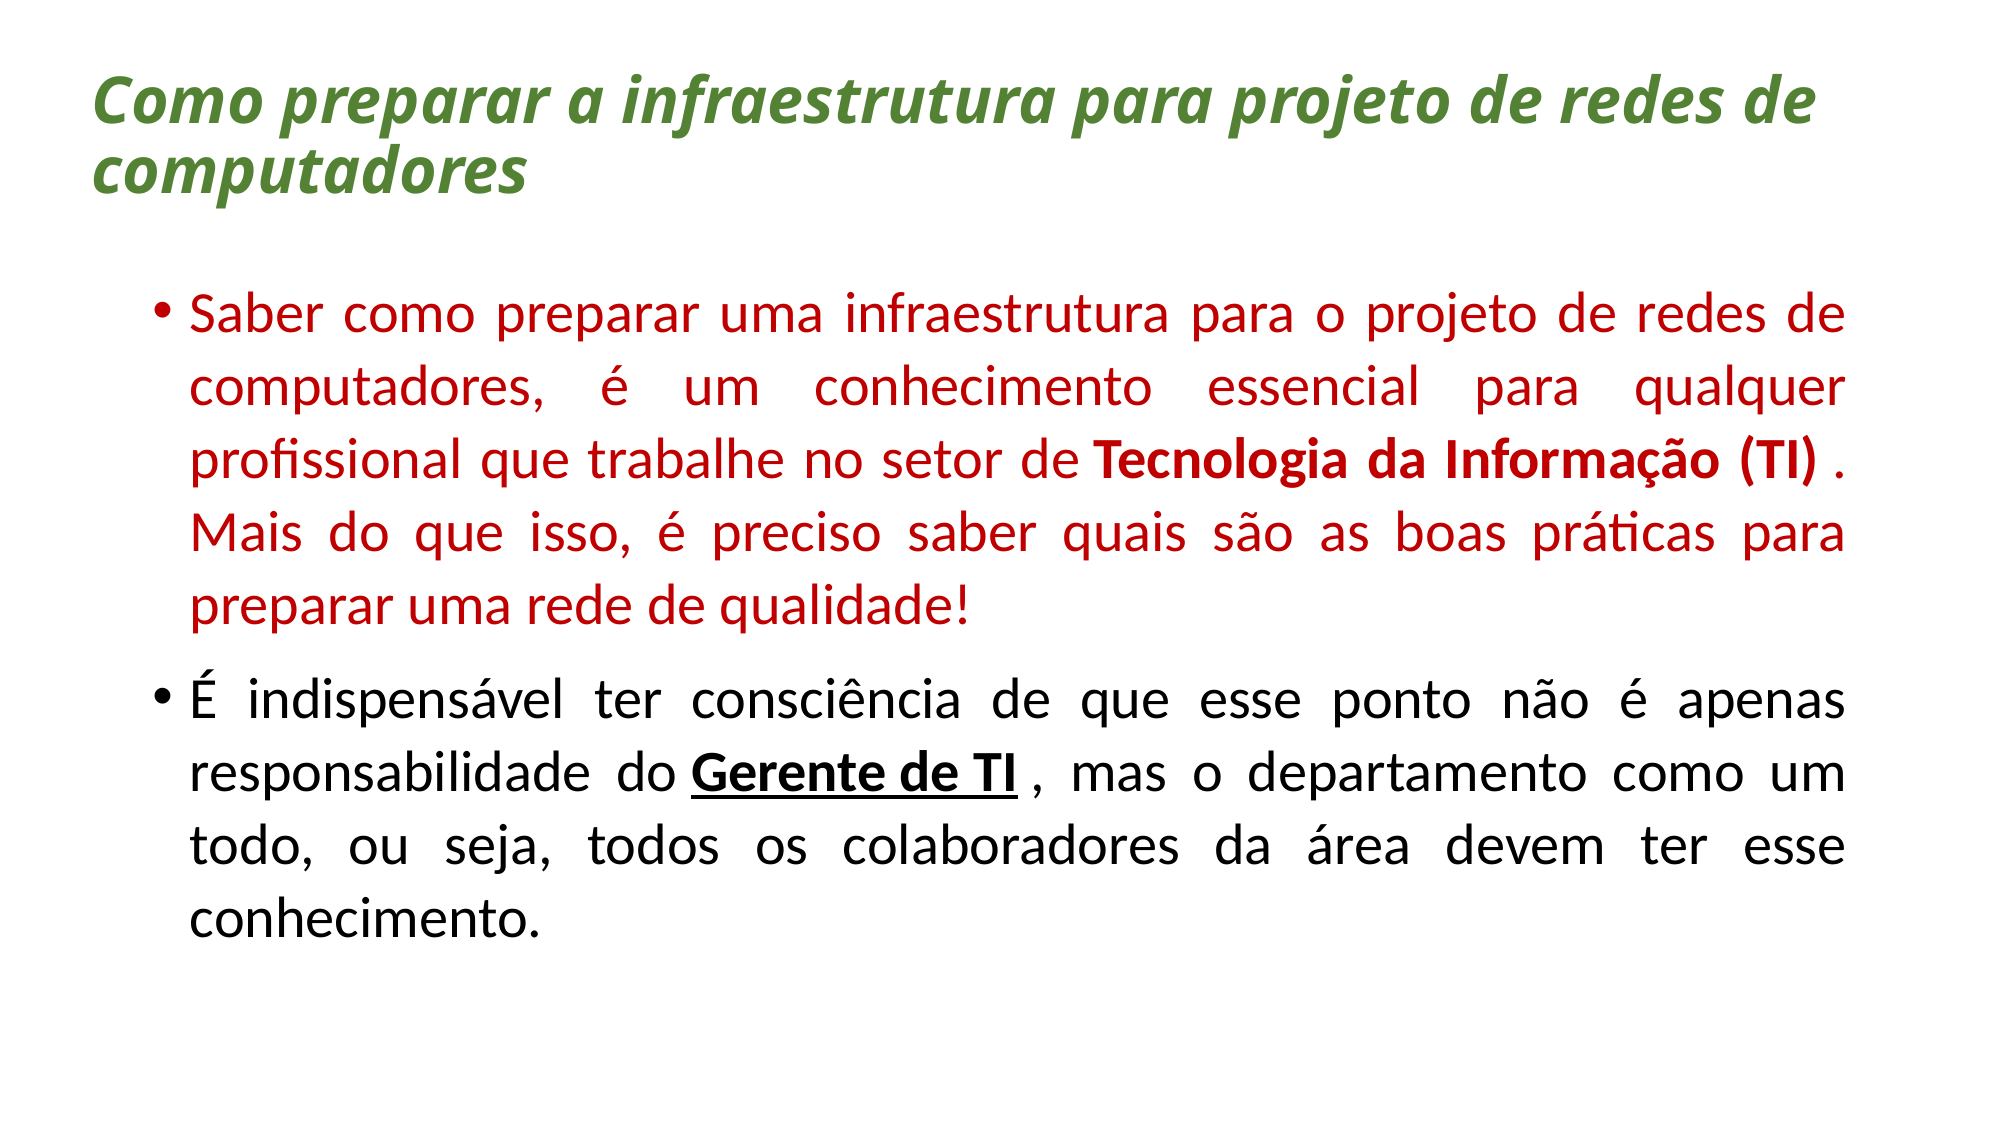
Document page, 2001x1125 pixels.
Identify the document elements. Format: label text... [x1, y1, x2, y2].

title Como preparar a infraestrutura para projeto de redes de computadores [76, 59, 1947, 216]
list Saber como preparar uma infraestrutura para o projeto de redes de computadores, é um conhecimento essencial para qualquer profissional que trabalhe no setor de Tecnologia da Informação (TI) . Mais do que isso, é preciso saber quais são as boas práticas para preparar uma rede de qualidade! É indispensável ter consciência de que esse ponto não é apenas responsabilidade do Gerente de TI , mas o departamento como um todo, ou seja, todos os colaboradores da área devem ter esse conhecimento. [137, 264, 1863, 1014]
